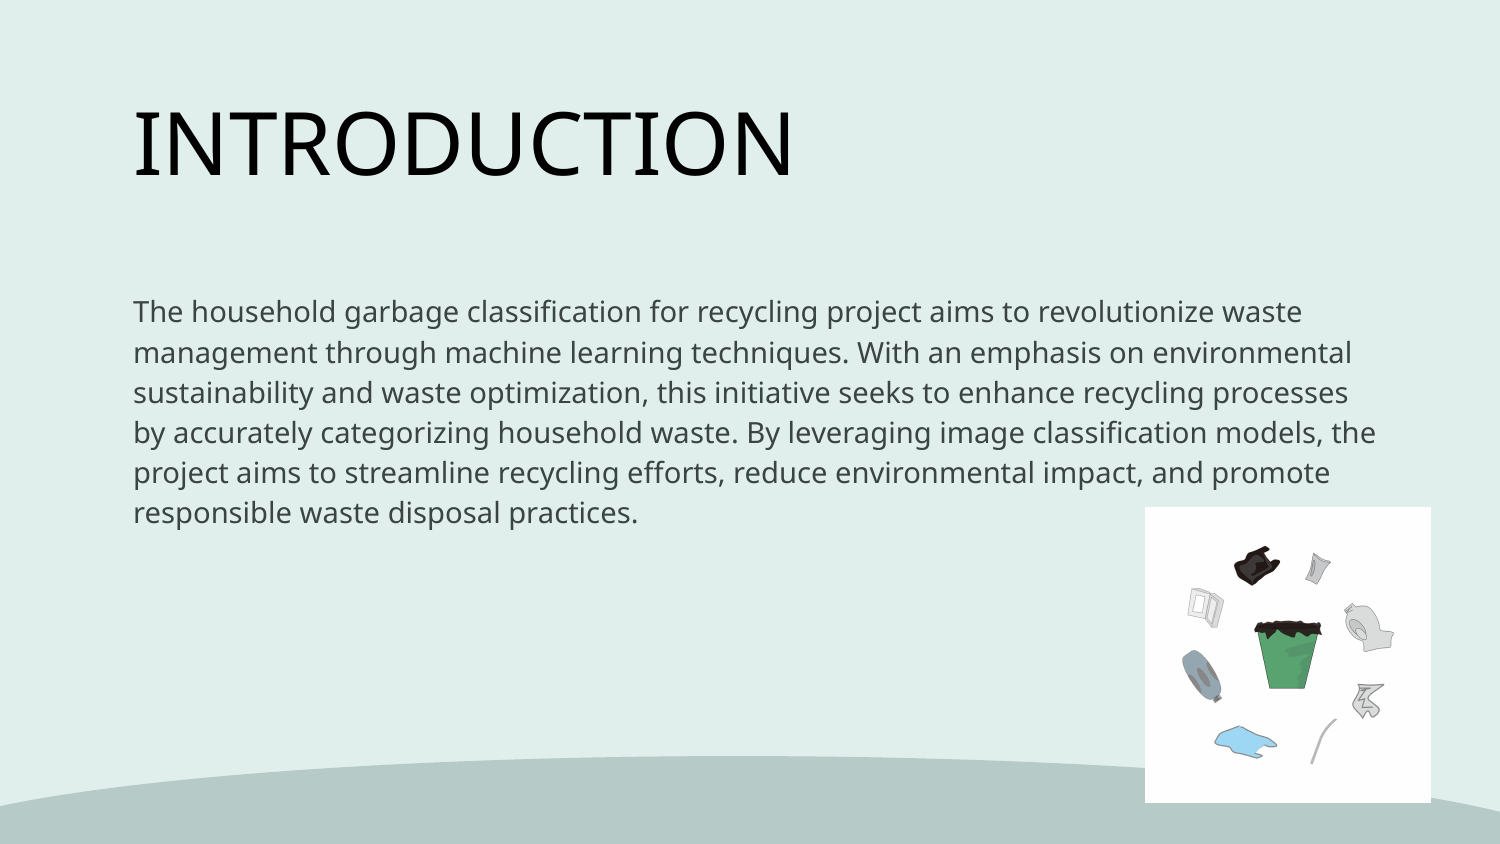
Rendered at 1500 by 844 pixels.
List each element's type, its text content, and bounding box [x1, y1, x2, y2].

subtitle The household garbage classification for recycling project aims to revolutionize waste management through machine learning techniques. With an emphasis on environmental sustainability and waste optimization, this initiative seeks to enhance recycling processes by accurately categorizing household waste. By leveraging image classification models, the project aims to streamline recycling efforts, reduce environmental impact, and promote responsible waste disposal practices. [118, 273, 1397, 665]
title INTRODUCTION [118, 72, 1382, 167]
picture [1145, 507, 1431, 803]
